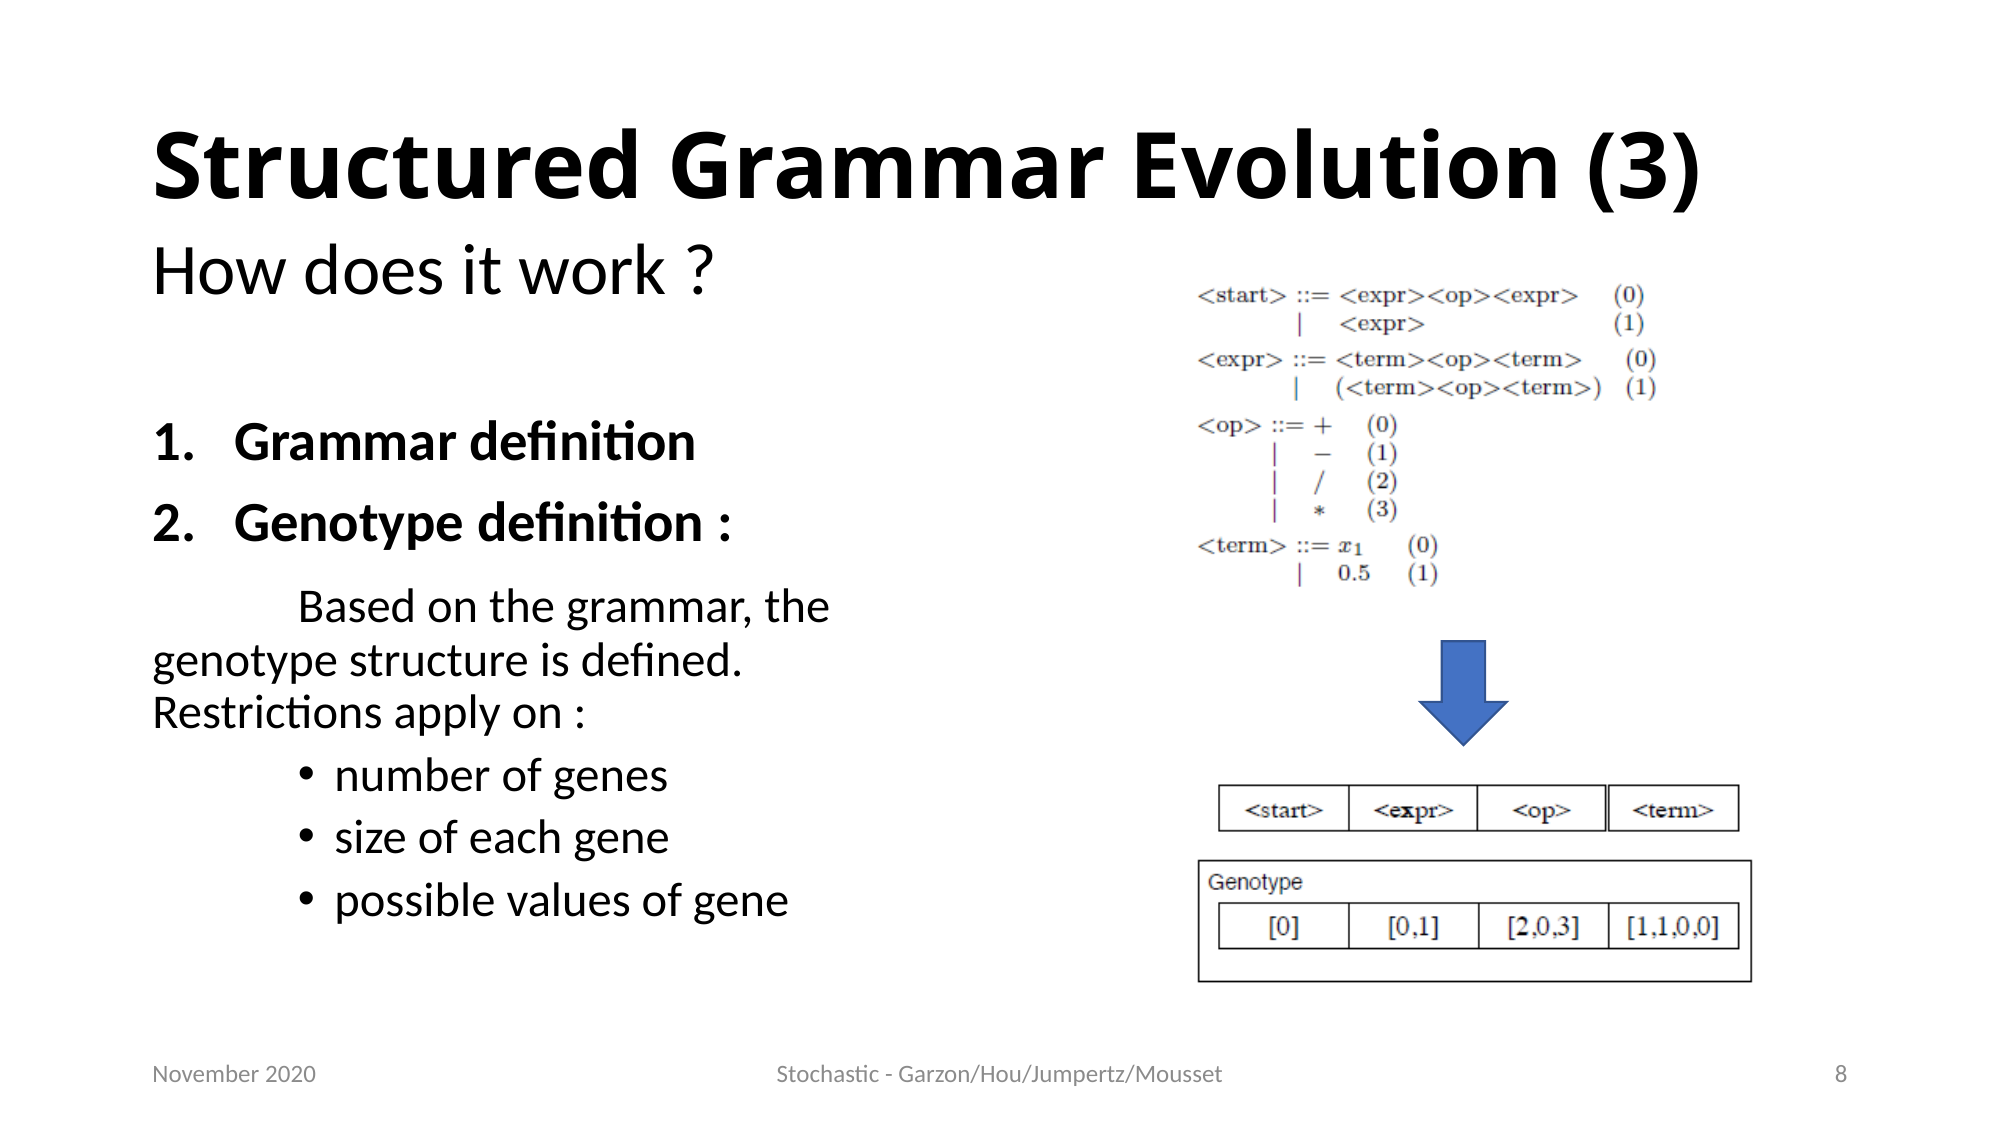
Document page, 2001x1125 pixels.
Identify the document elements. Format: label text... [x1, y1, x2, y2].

picture [1145, 722, 1782, 1014]
footer Stochastic - Garzon/Hou/Jumpertz/Mousset [662, 1042, 1338, 1103]
list How does it work ? Grammar definition Genotype definition : Based on the grammar, the genotype structure is defined. Restrictions apply on : number of genes size of each gene possible values of gene [137, 224, 988, 1014]
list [1188, 257, 1739, 612]
slide_number 8 [1412, 1042, 1863, 1103]
title Structured Grammar Evolution (3) [137, 59, 1863, 278]
text_box [1417, 640, 1510, 722]
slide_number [137, 1042, 588, 1103]
